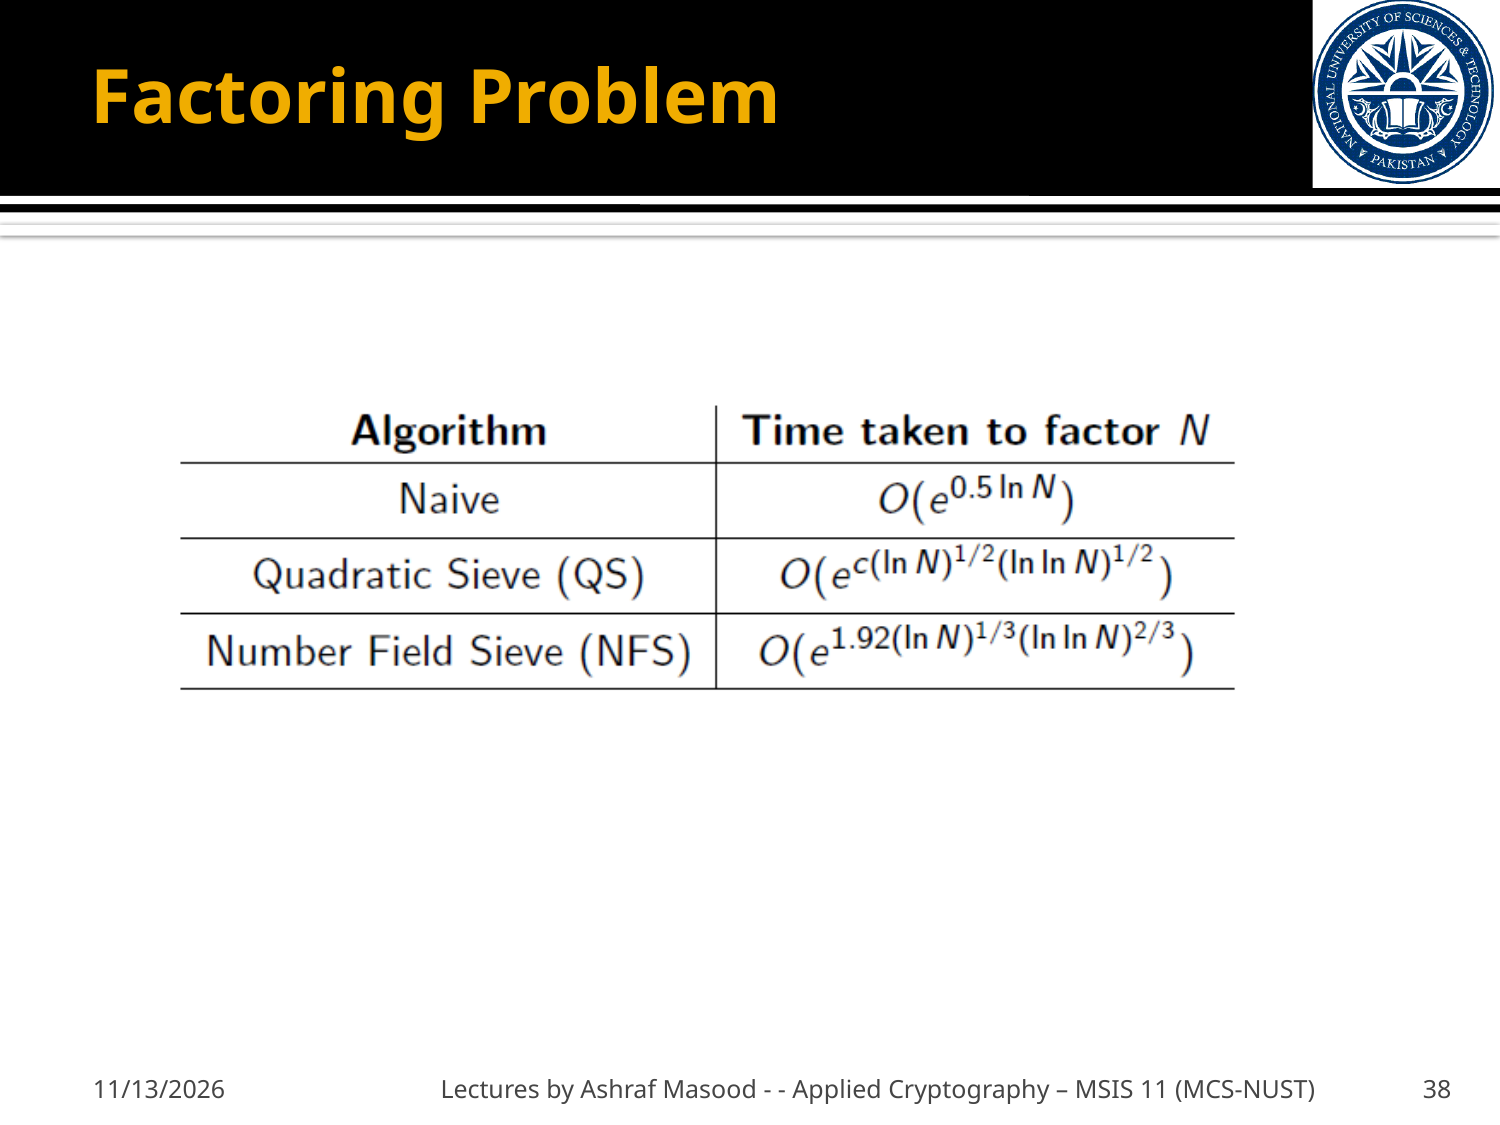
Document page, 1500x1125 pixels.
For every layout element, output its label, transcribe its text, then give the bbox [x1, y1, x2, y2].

picture [162, 382, 1247, 715]
footer Lectures by Ashraf Masood - - Applied Cryptography – MSIS 11 (MCS-NUST) [433, 1062, 1337, 1108]
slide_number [75, 1062, 425, 1108]
picture [1312, 0, 1500, 188]
title Factoring Problem [75, 12, 1313, 175]
slide_number 38 [1345, 1062, 1467, 1108]
